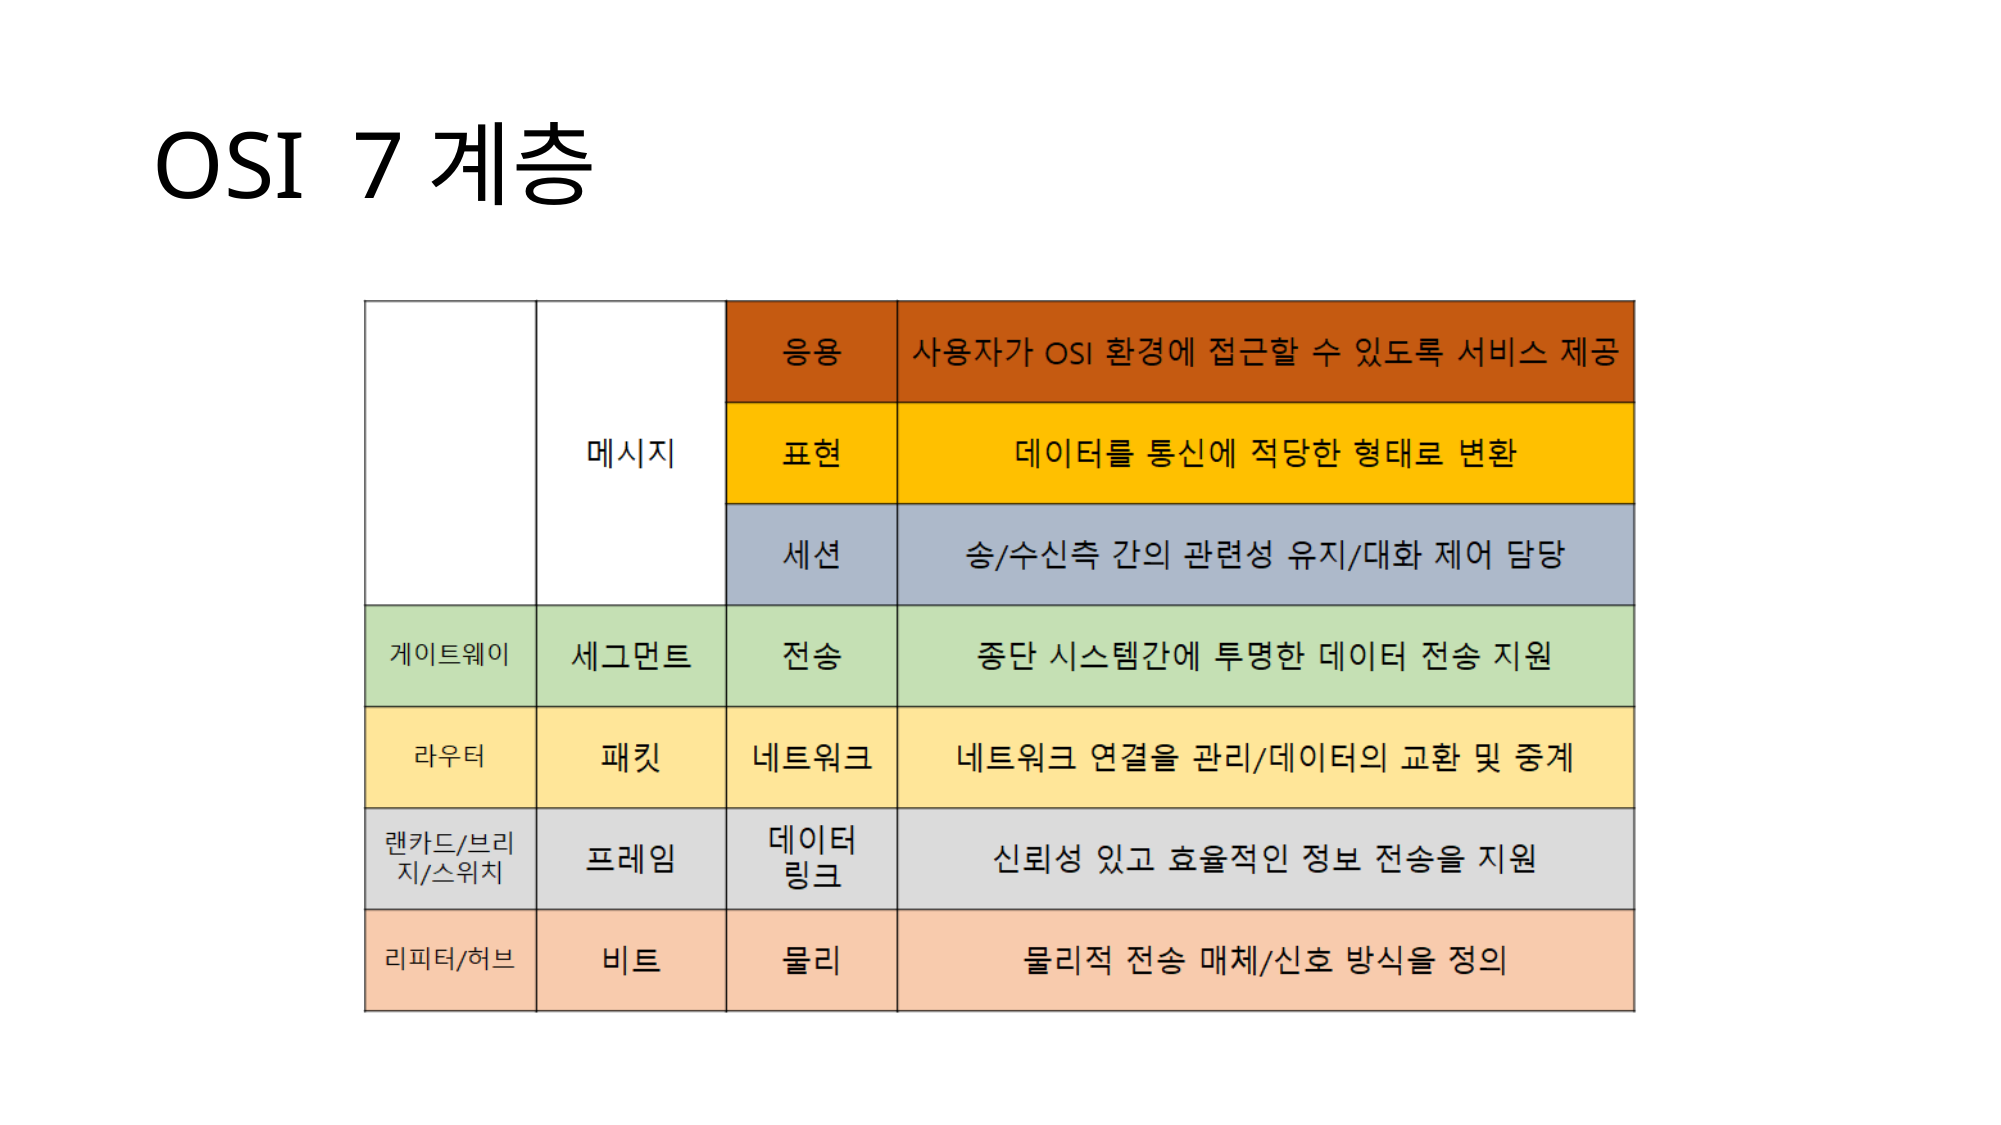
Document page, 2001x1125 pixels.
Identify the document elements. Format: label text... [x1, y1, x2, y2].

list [363, 299, 1637, 1014]
title OSI 7계층 [137, 59, 1863, 278]
